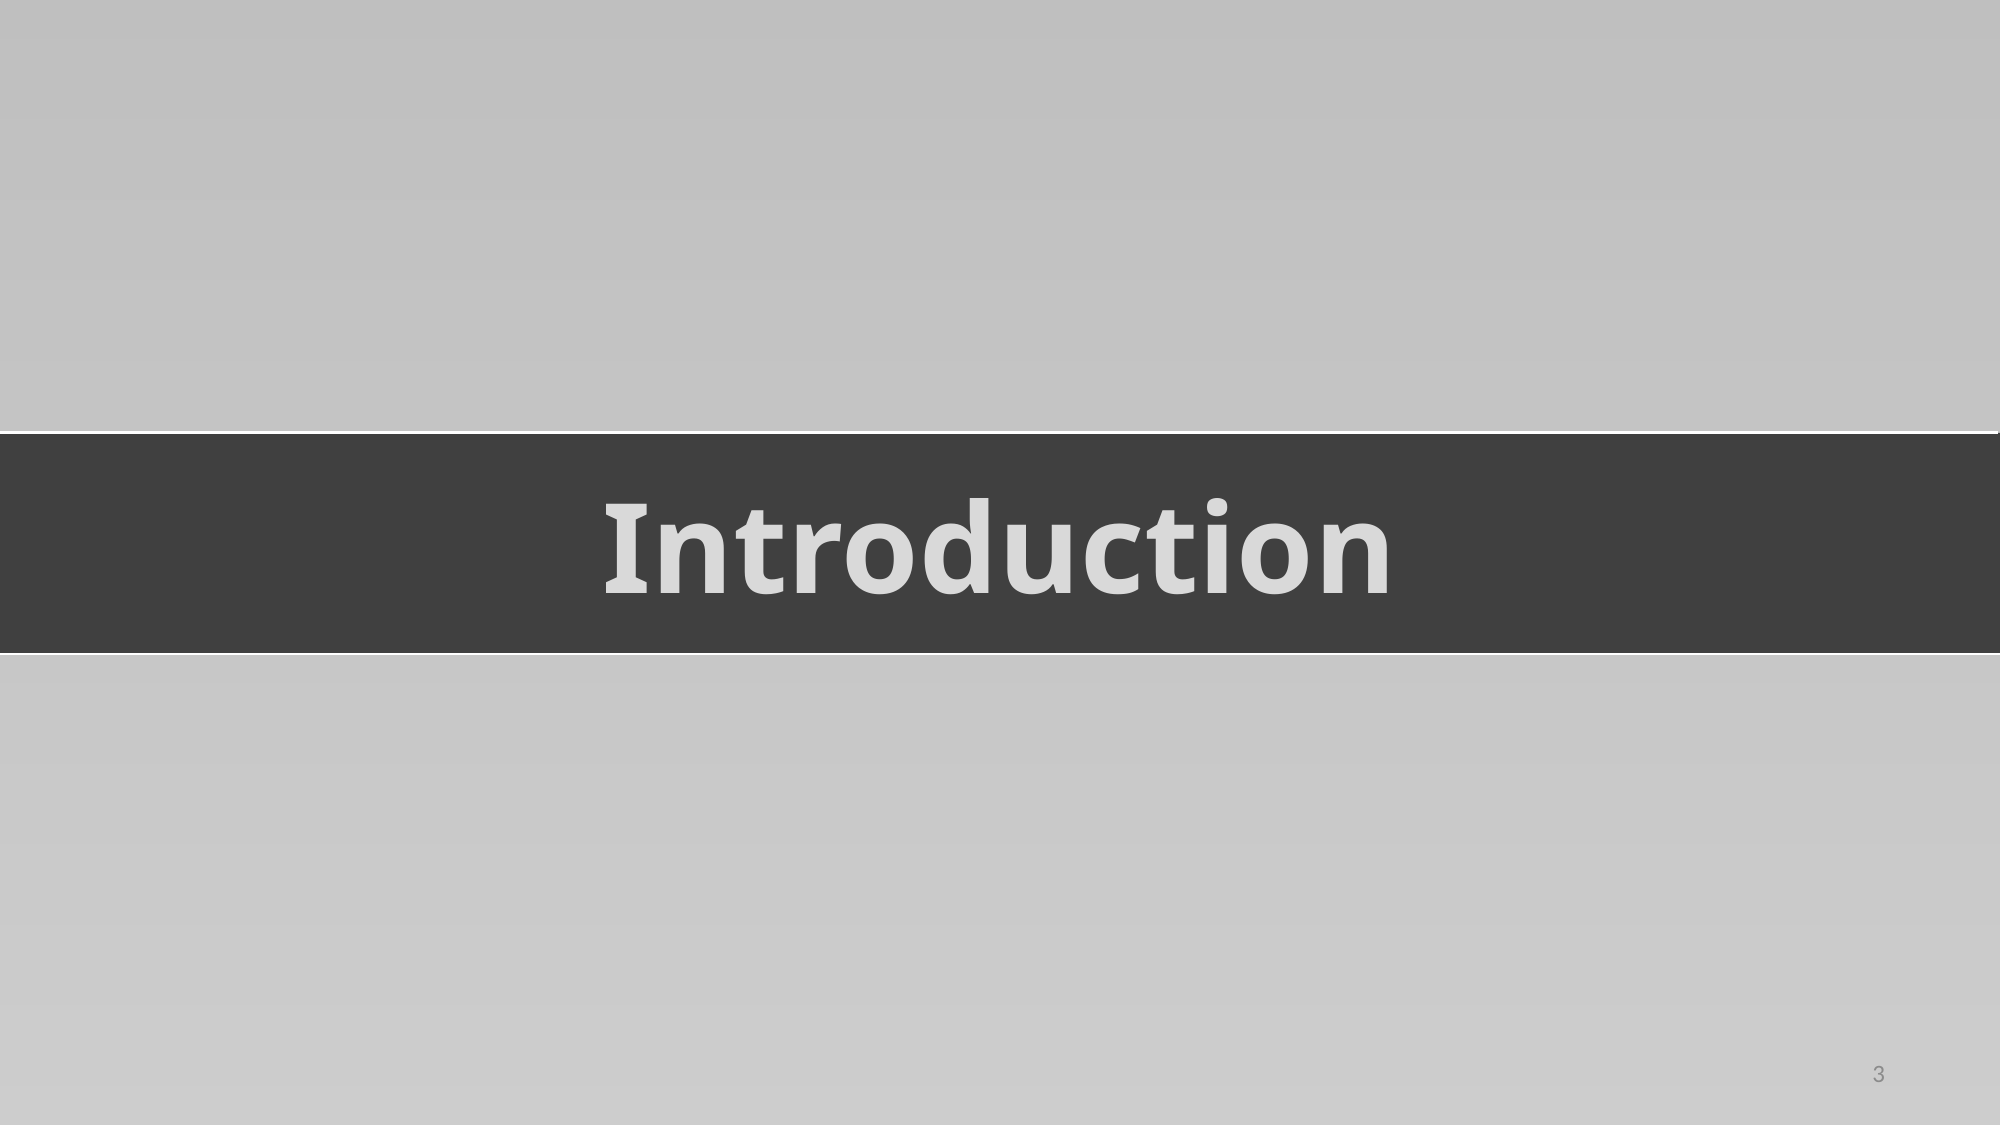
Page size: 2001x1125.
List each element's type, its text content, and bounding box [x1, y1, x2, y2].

text_box Introduction [0, 441, 2000, 653]
slide_number 3 [1433, 1042, 1900, 1103]
